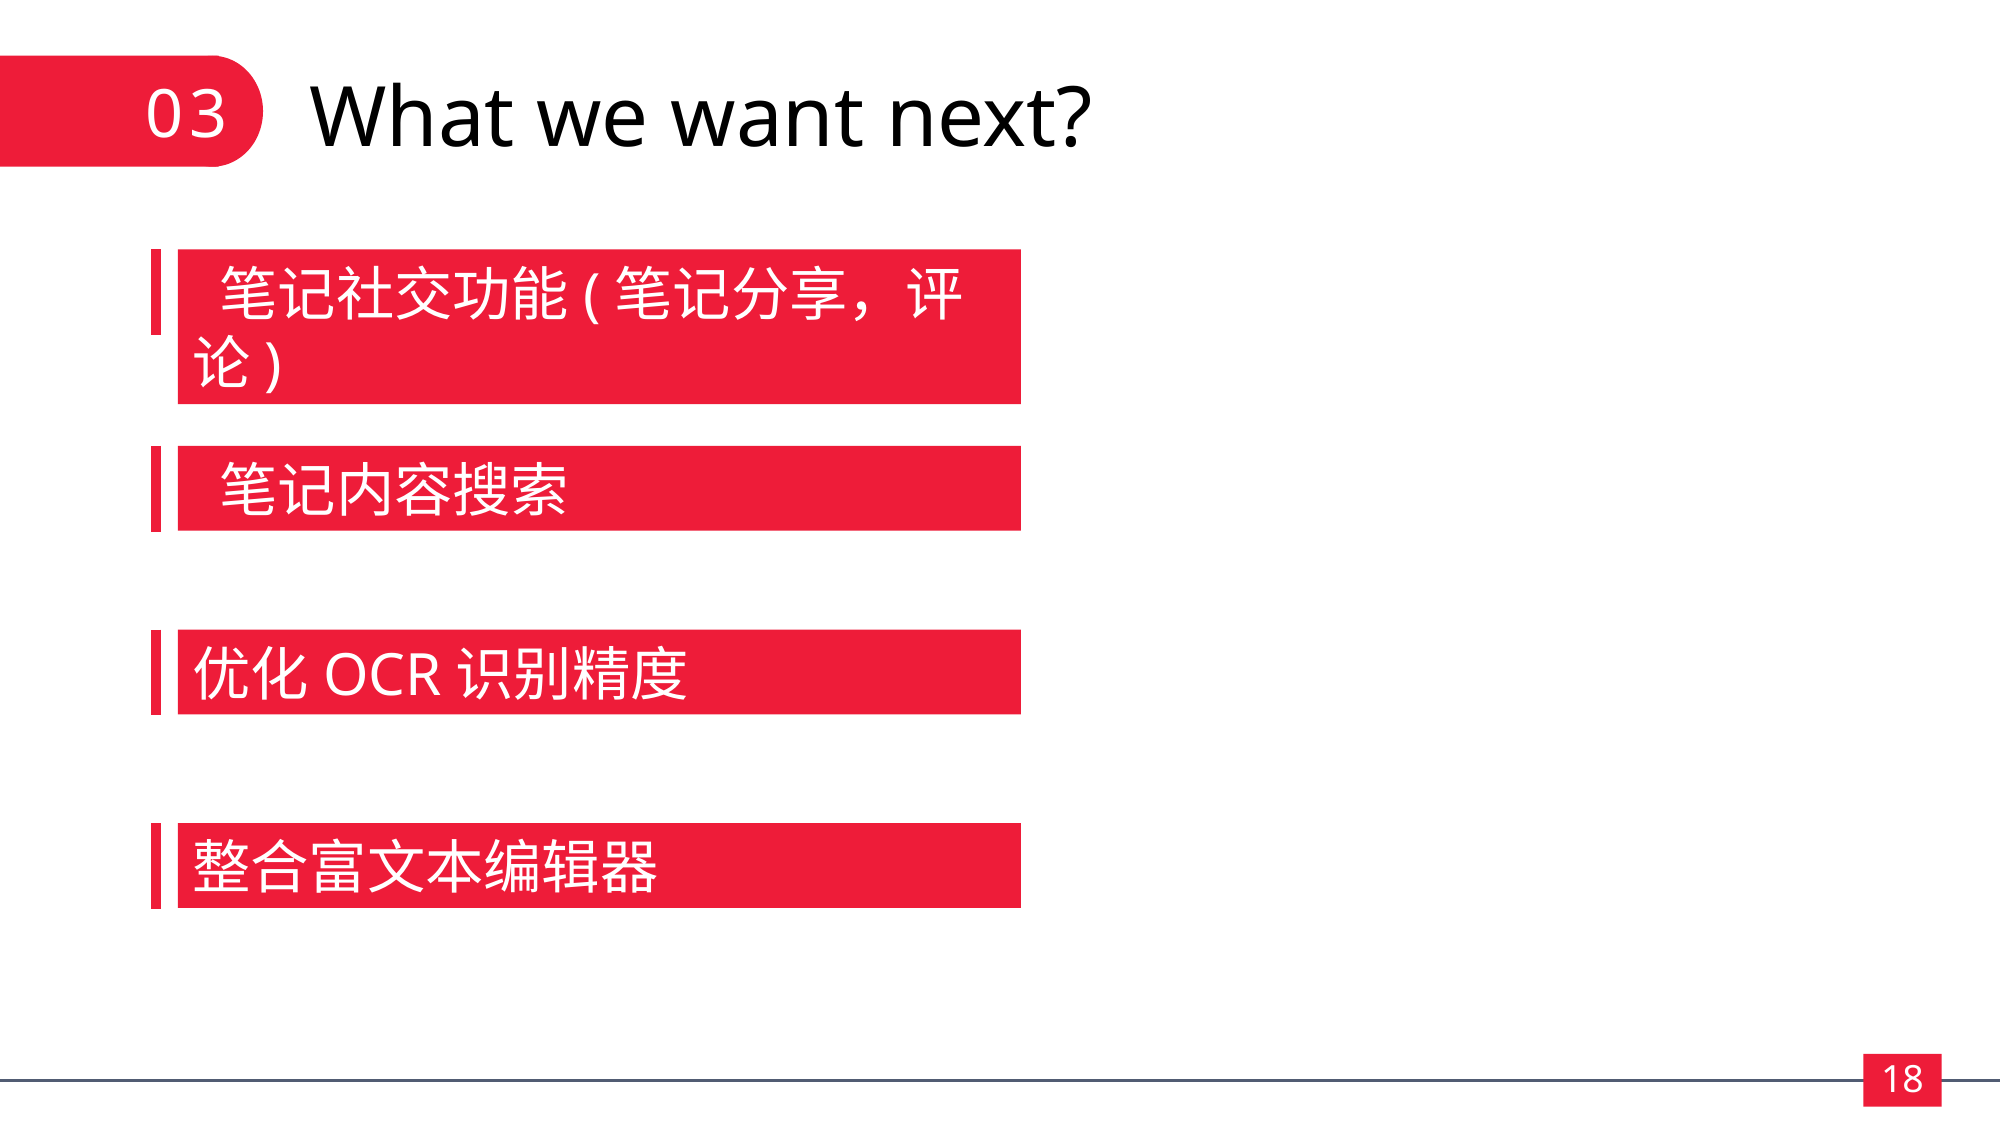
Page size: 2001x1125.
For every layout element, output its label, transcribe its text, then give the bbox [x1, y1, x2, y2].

slide_number 18 [1863, 1081, 1942, 1107]
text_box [155, 823, 1021, 910]
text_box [0, 55, 318, 167]
text_box What we want next? [294, 55, 1928, 171]
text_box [155, 629, 1021, 716]
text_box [155, 249, 1021, 336]
slide_number 18 [1863, 1053, 1942, 1080]
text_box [155, 445, 1021, 532]
